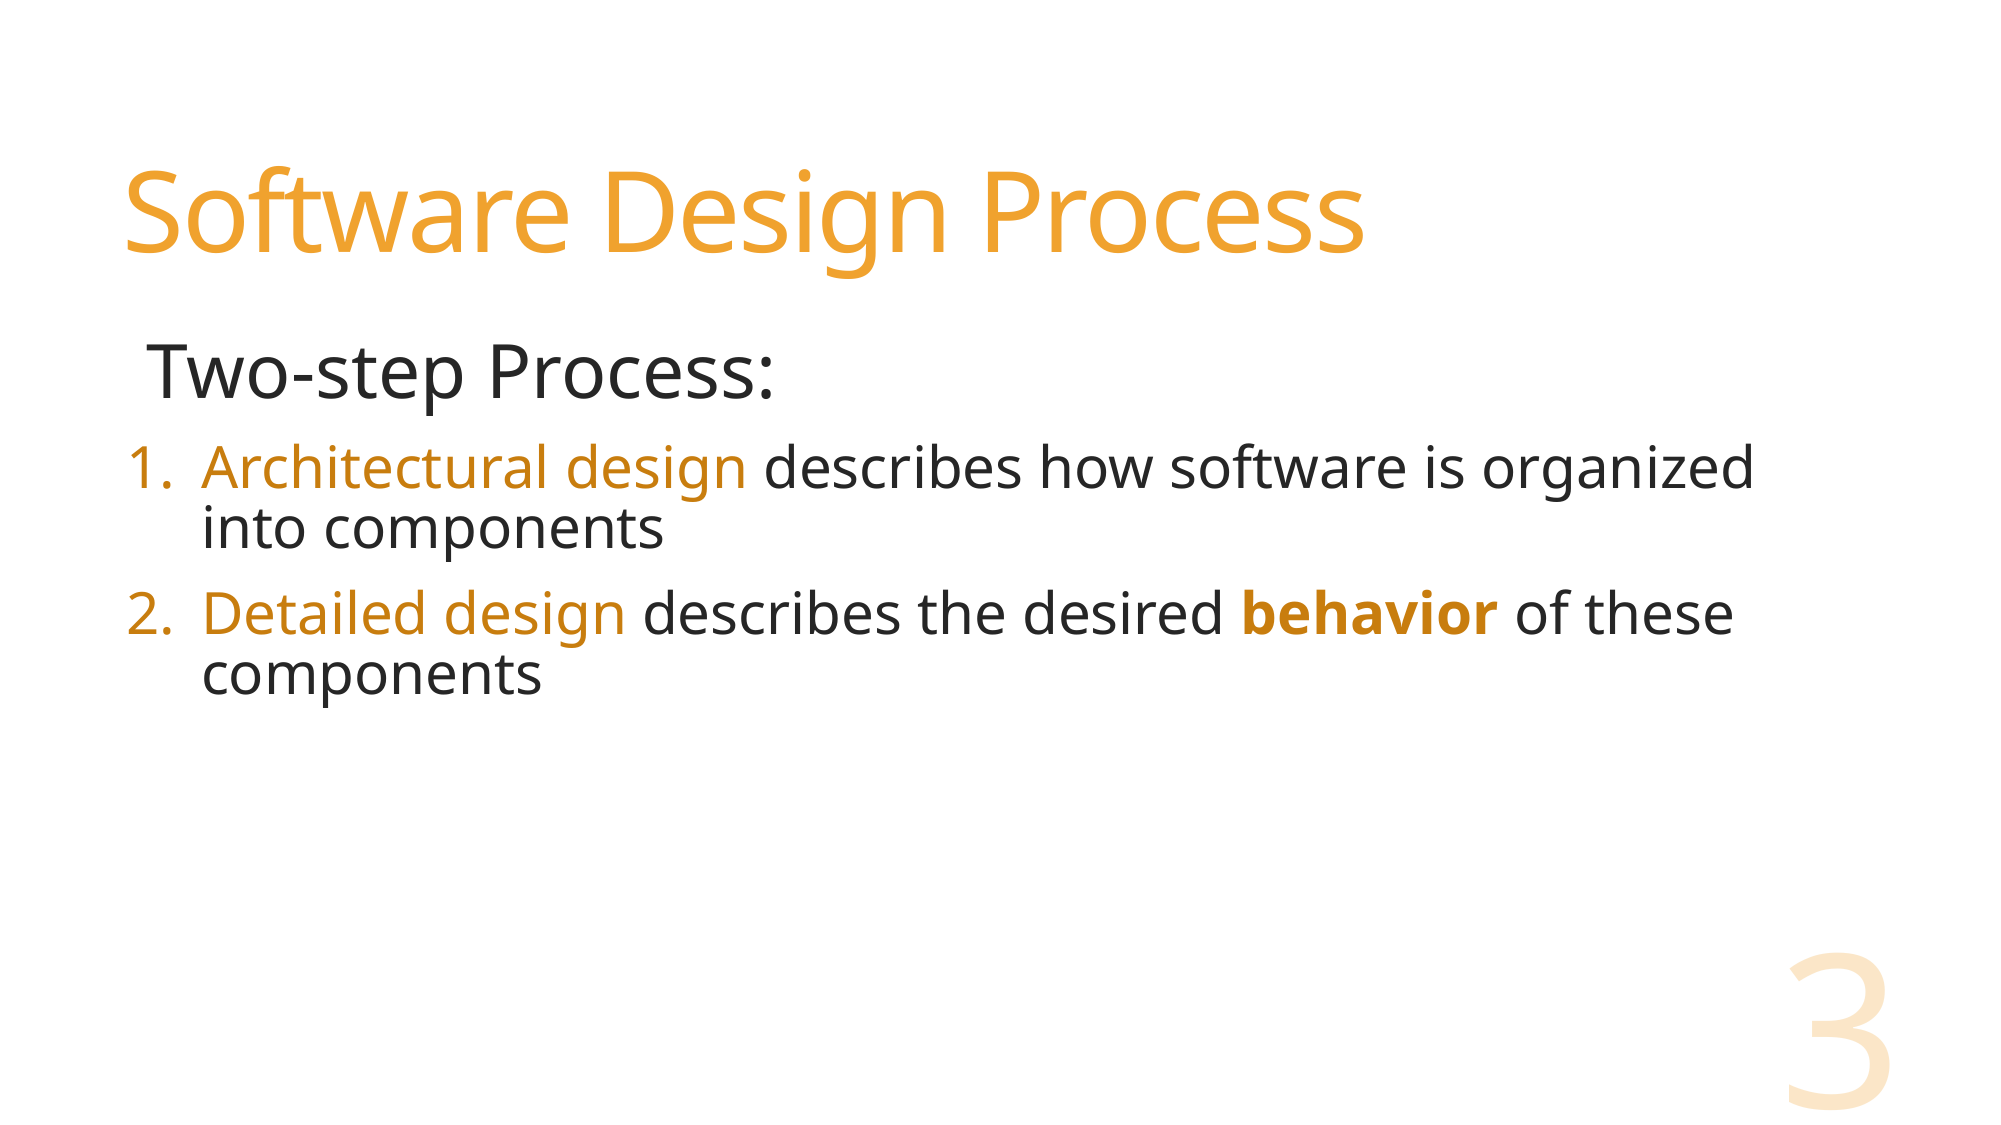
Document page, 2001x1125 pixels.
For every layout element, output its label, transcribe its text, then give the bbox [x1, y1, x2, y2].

list Two-step Process: Architectural design describes how software is organized into components Detailed design describes the desired behavior of these components [111, 329, 1876, 948]
slide_number 3 [1437, 963, 1918, 1125]
title Software Design Process [107, 81, 1875, 354]
